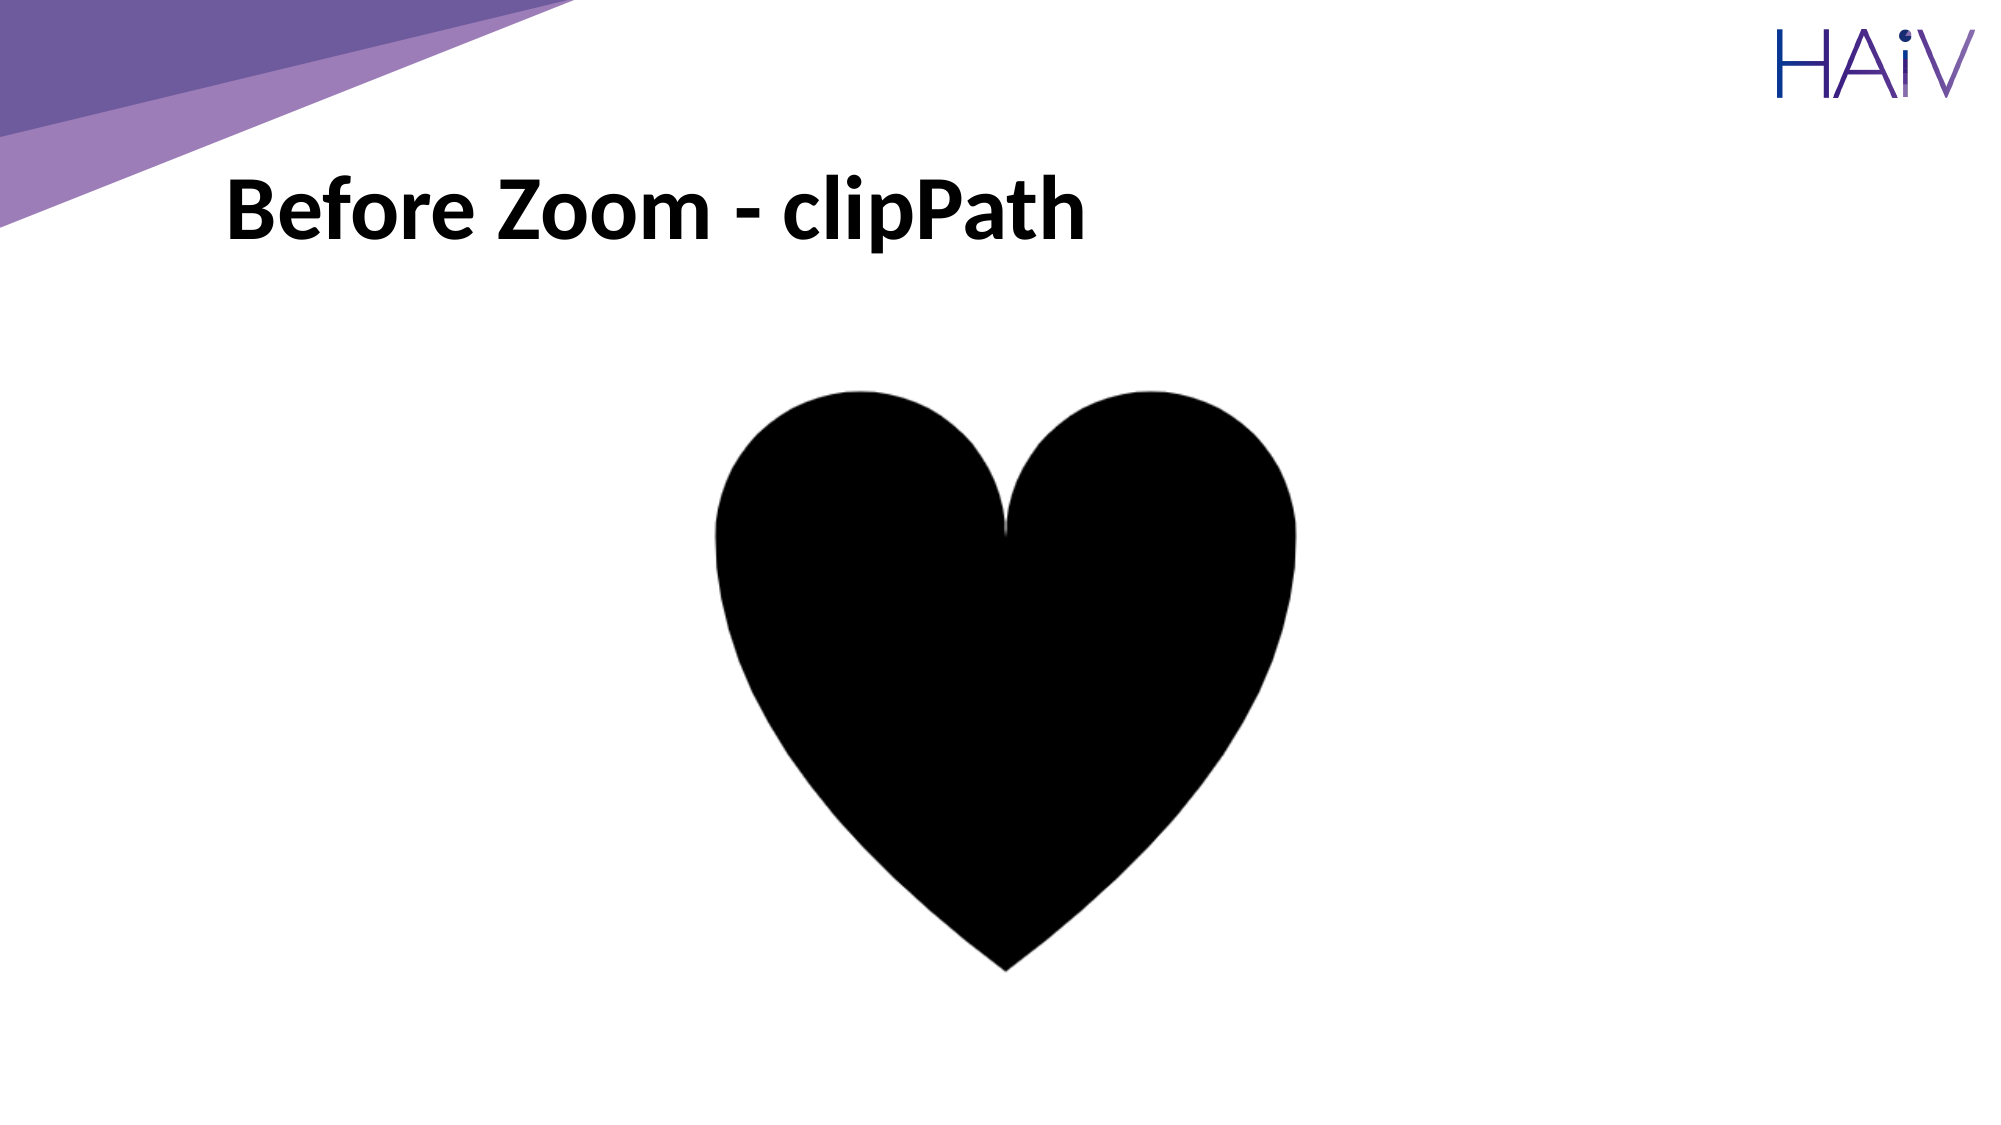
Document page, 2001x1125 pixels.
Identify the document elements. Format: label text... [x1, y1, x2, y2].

title Before Zoom - clipPath [210, 135, 1796, 285]
picture [0, 0, 2001, 1125]
